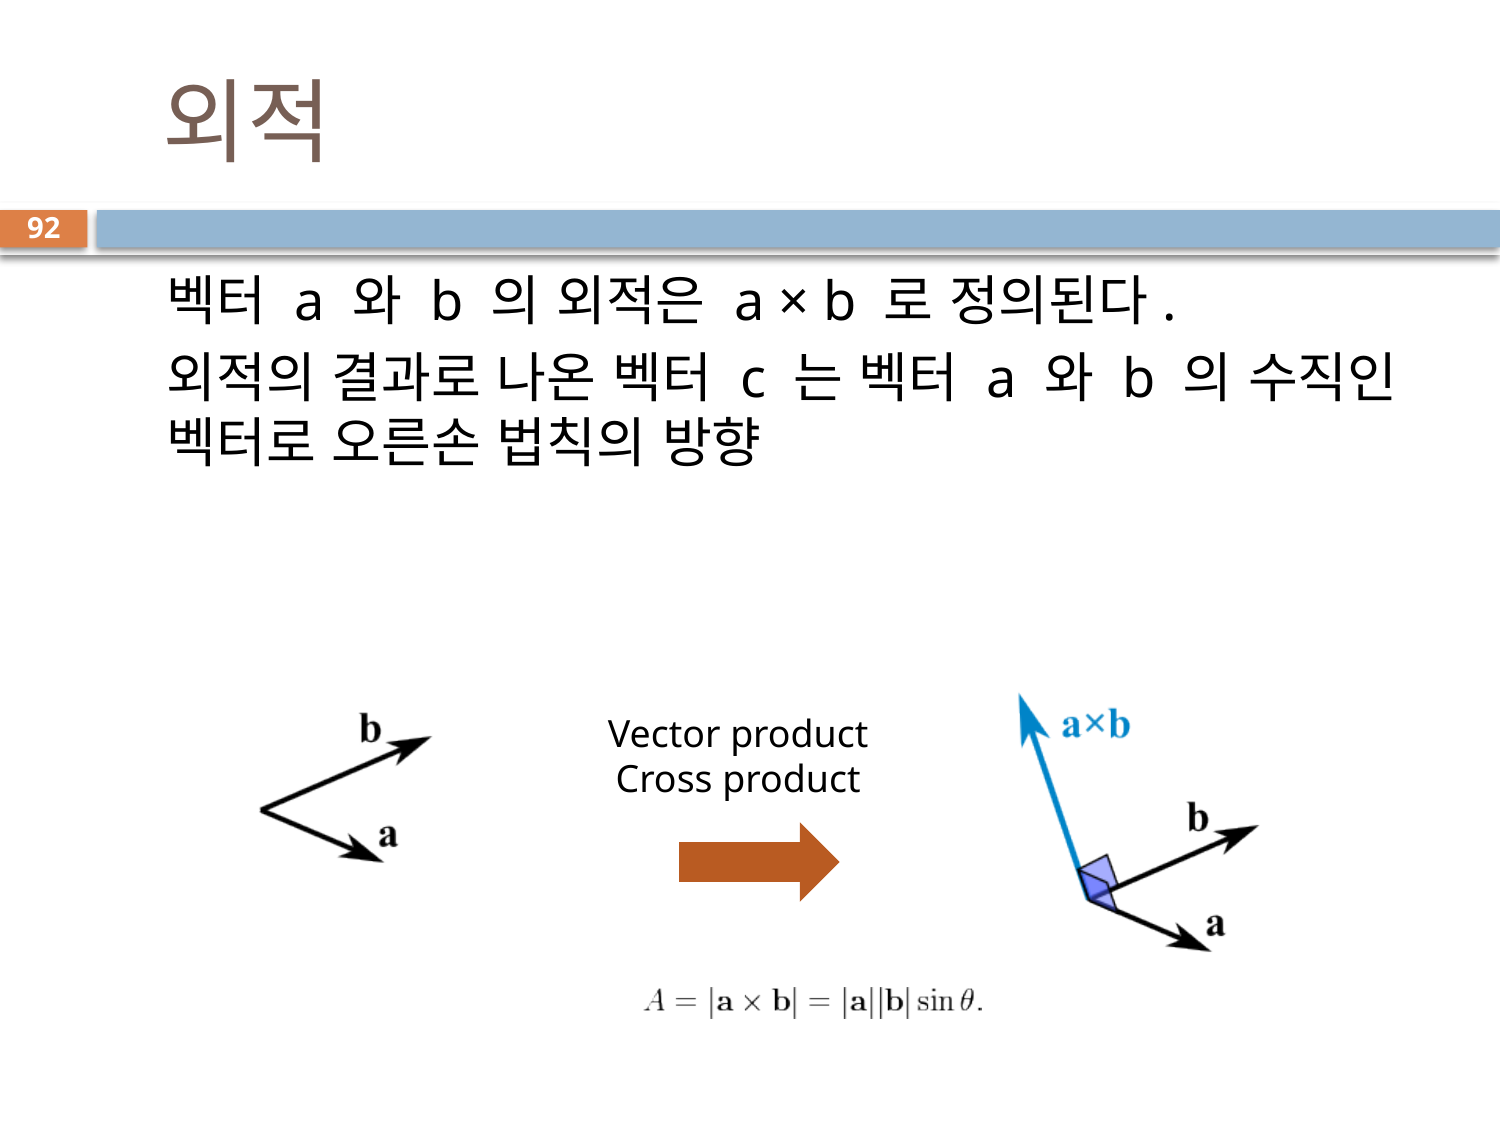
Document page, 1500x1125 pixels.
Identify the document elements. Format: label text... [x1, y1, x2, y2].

picture [1009, 687, 1264, 958]
picture [643, 987, 982, 1020]
slide_number 92 [0, 208, 88, 249]
text_box [677, 820, 841, 904]
title 외적 [100, 37, 1438, 200]
list 벡터 a 와 b 의 외적은 a × b 로 정의된다. 외적의 결과로 나온 벡터 c 는 벡터 a 와 b 의 수직인 벡터로 오른손 법칙의 방향 [76, 259, 1427, 528]
picture [253, 707, 436, 871]
text_box Vector product Cross product [572, 702, 904, 808]
